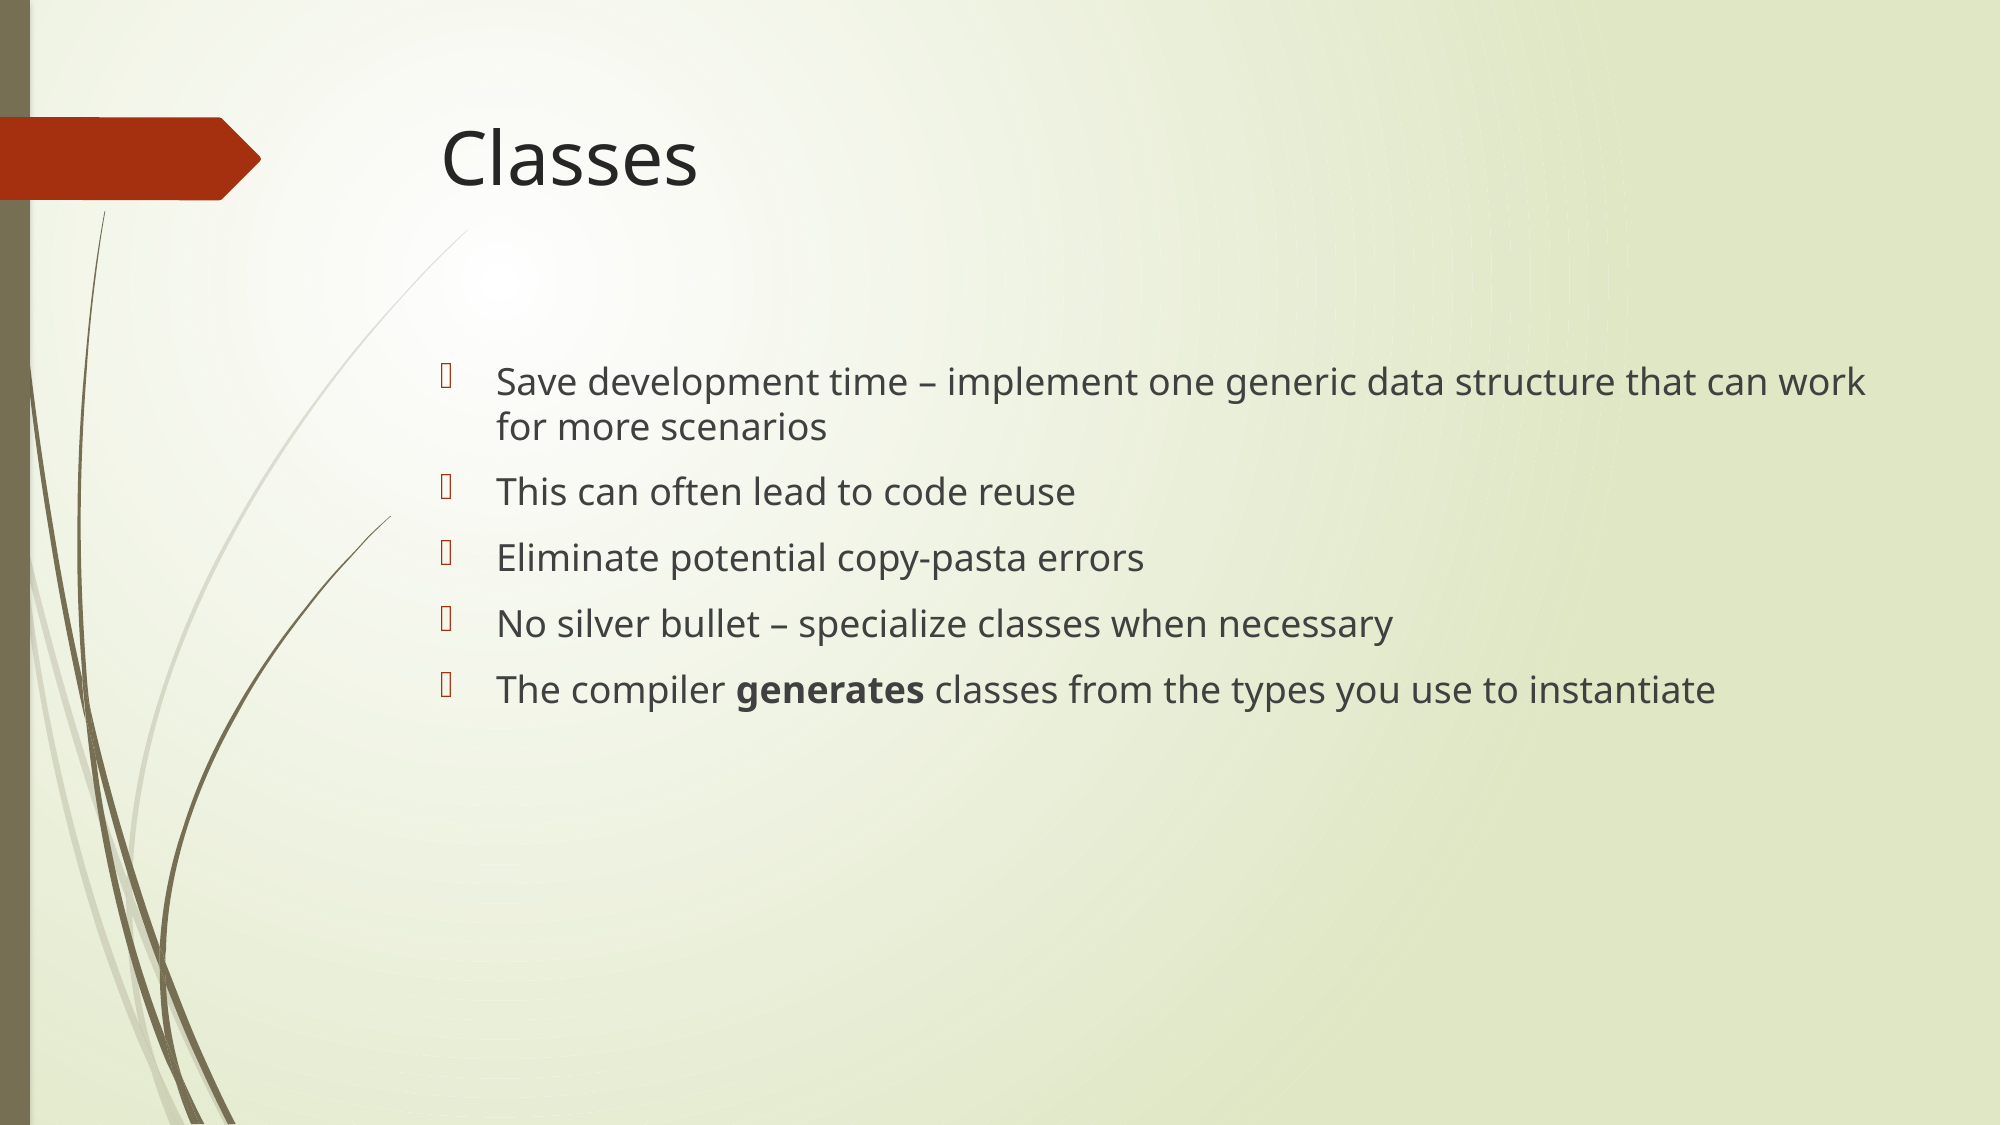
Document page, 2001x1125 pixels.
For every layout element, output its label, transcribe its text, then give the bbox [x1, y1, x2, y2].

list Save development time – implement one generic data structure that can work for more scenarios This can often lead to code reuse Eliminate potential copy-pasta errors No silver bullet – specialize classes when necessary The compiler generates classes from the types you use to instantiate [424, 350, 1888, 970]
title Classes [425, 102, 1888, 313]
